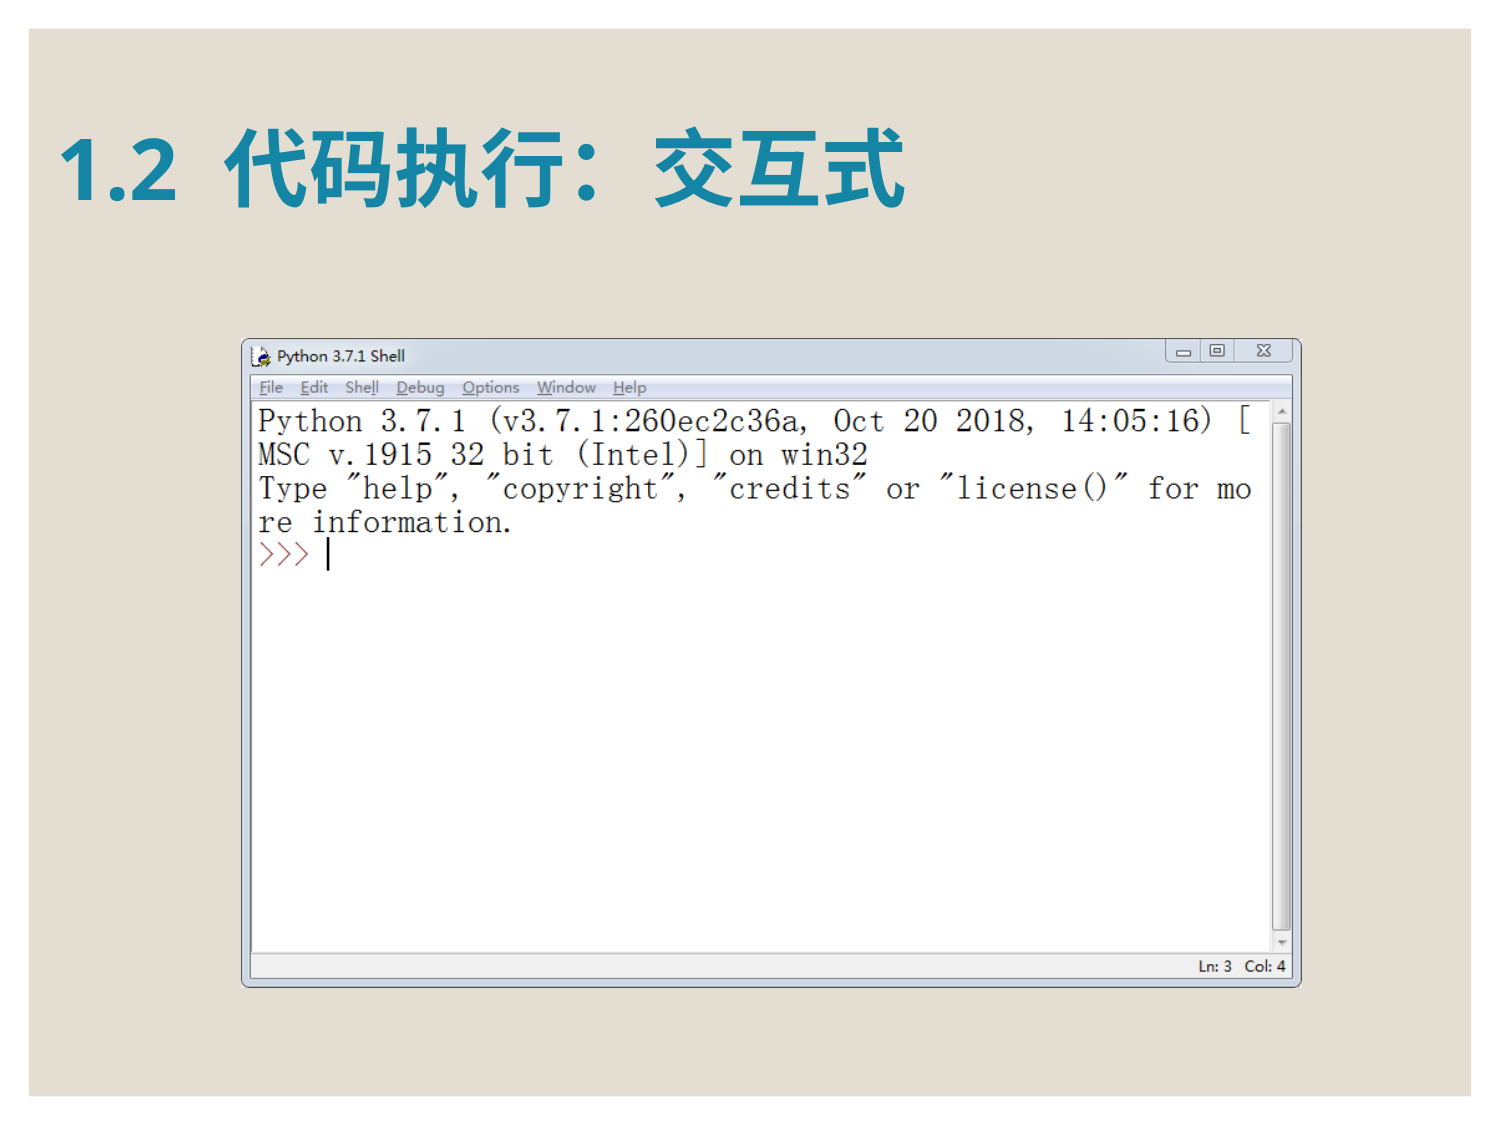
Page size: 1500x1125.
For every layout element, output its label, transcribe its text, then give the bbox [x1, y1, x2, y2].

title 1.2 代码执行：交互式 [41, 54, 1302, 280]
picture [241, 338, 1302, 988]
